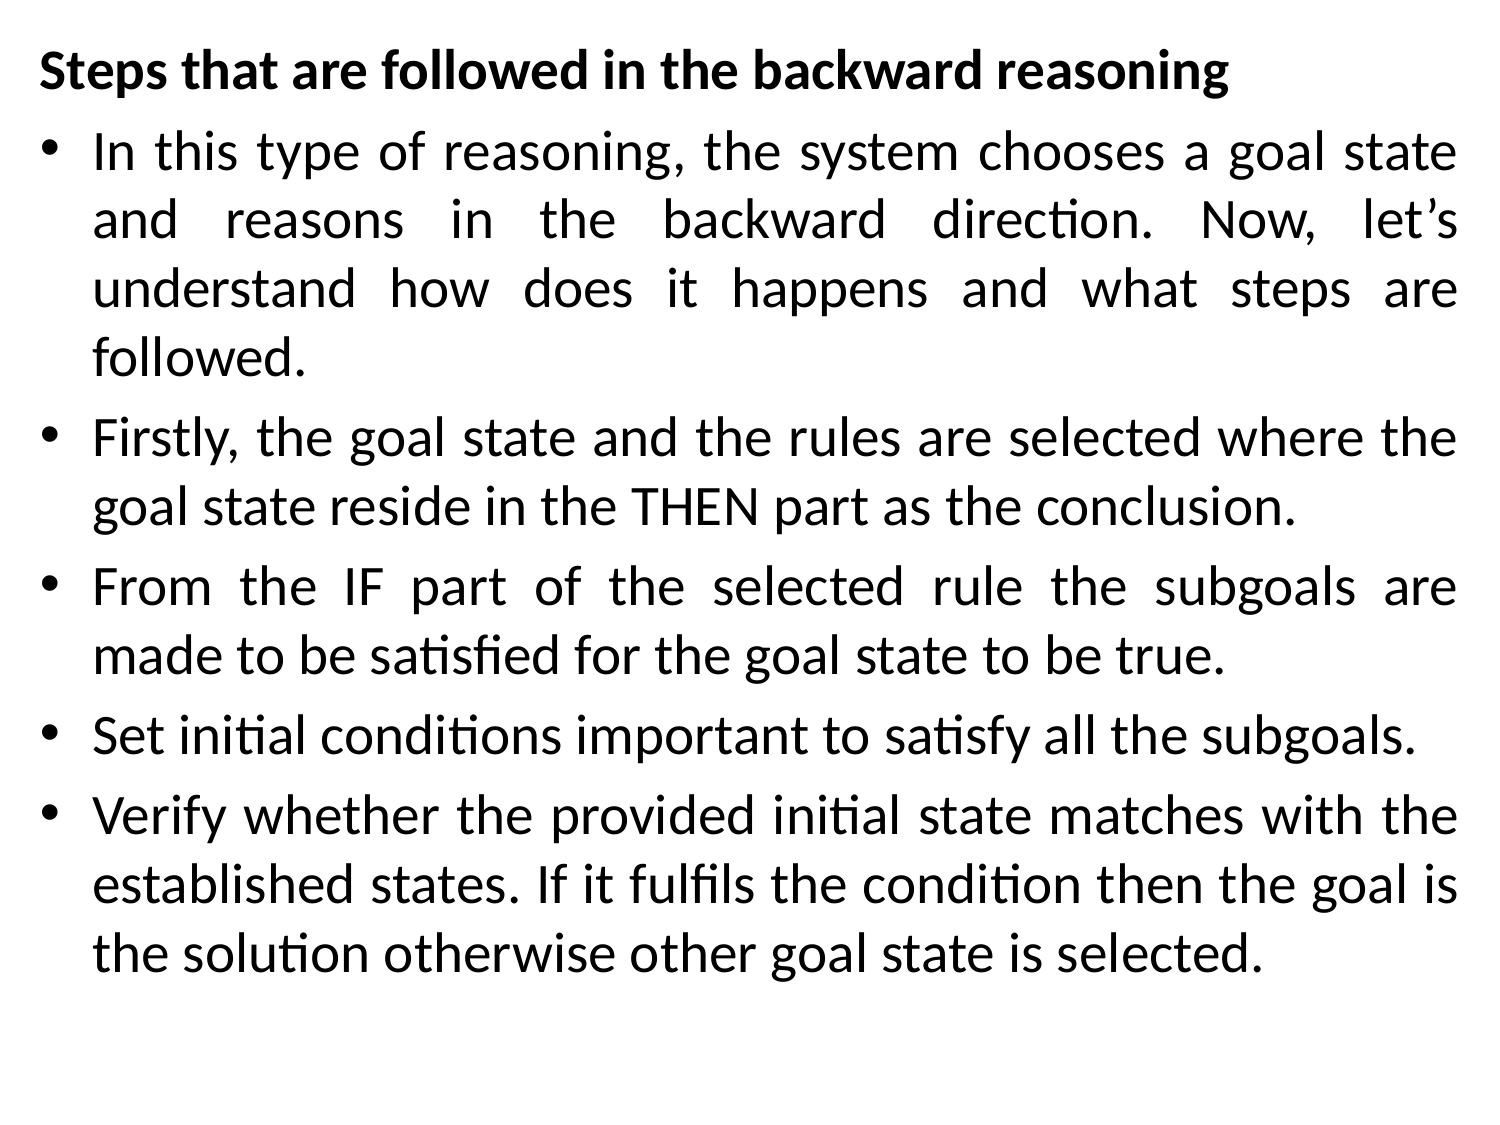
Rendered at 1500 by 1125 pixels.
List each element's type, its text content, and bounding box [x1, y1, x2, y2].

list Steps that are followed in the backward reasoning In this type of reasoning, the system chooses a goal state and reasons in the backward direction. Now, let’s understand how does it happens and what steps are followed. Firstly, the goal state and the rules are selected where the goal state reside in the THEN part as the conclusion. From the IF part of the selected rule the subgoals are made to be satisfied for the goal state to be true. Set initial conditions important to satisfy all the subgoals. Verify whether the provided initial state matches with the established states. If it fulfils the condition then the goal is the solution otherwise other goal state is selected. [24, 24, 1475, 1100]
